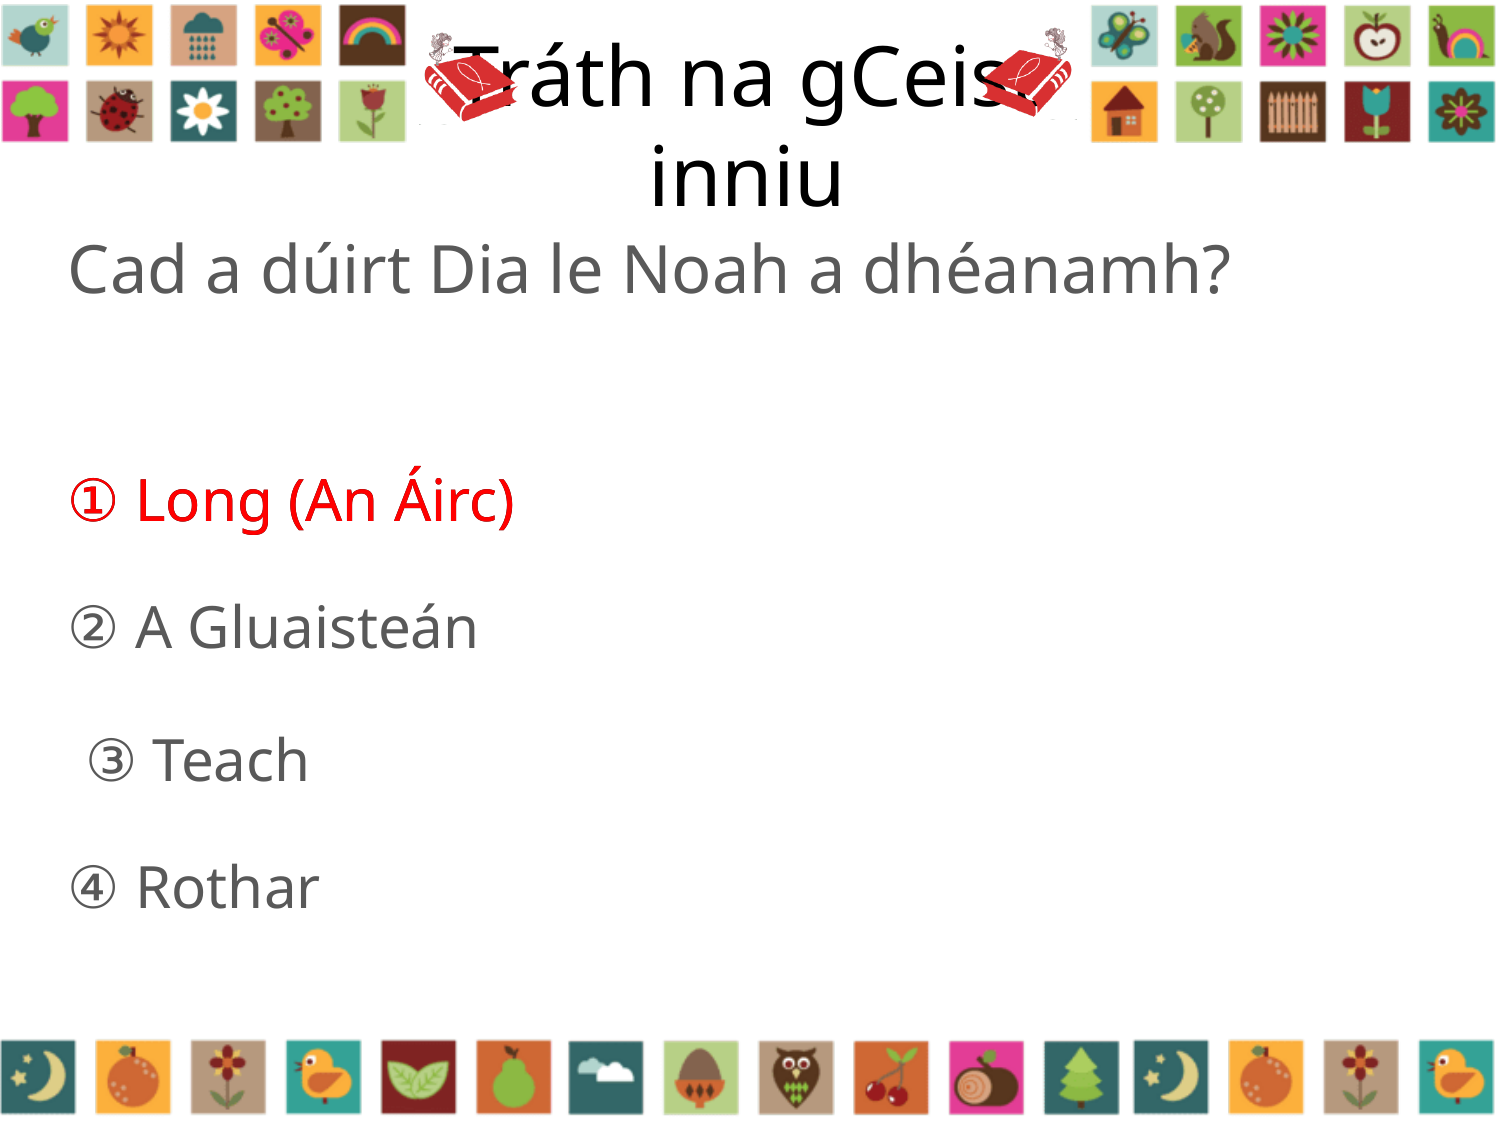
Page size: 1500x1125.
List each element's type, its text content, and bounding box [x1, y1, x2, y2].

text_box ② A Gluaisteán [53, 582, 1436, 668]
text_box ④ Rothar [53, 842, 1483, 928]
text_box ① Long (An Áirc) [53, 456, 1483, 541]
picture [950, 3, 1500, 150]
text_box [0, 1028, 1500, 1118]
picture [0, 3, 550, 150]
text_box Cad a dúirt Dia le Noah a dhéanamh? [53, 219, 1436, 315]
text_box ③ Teach [70, 716, 1500, 801]
text_box Tráth na gCeist inniu [414, 16, 1080, 219]
